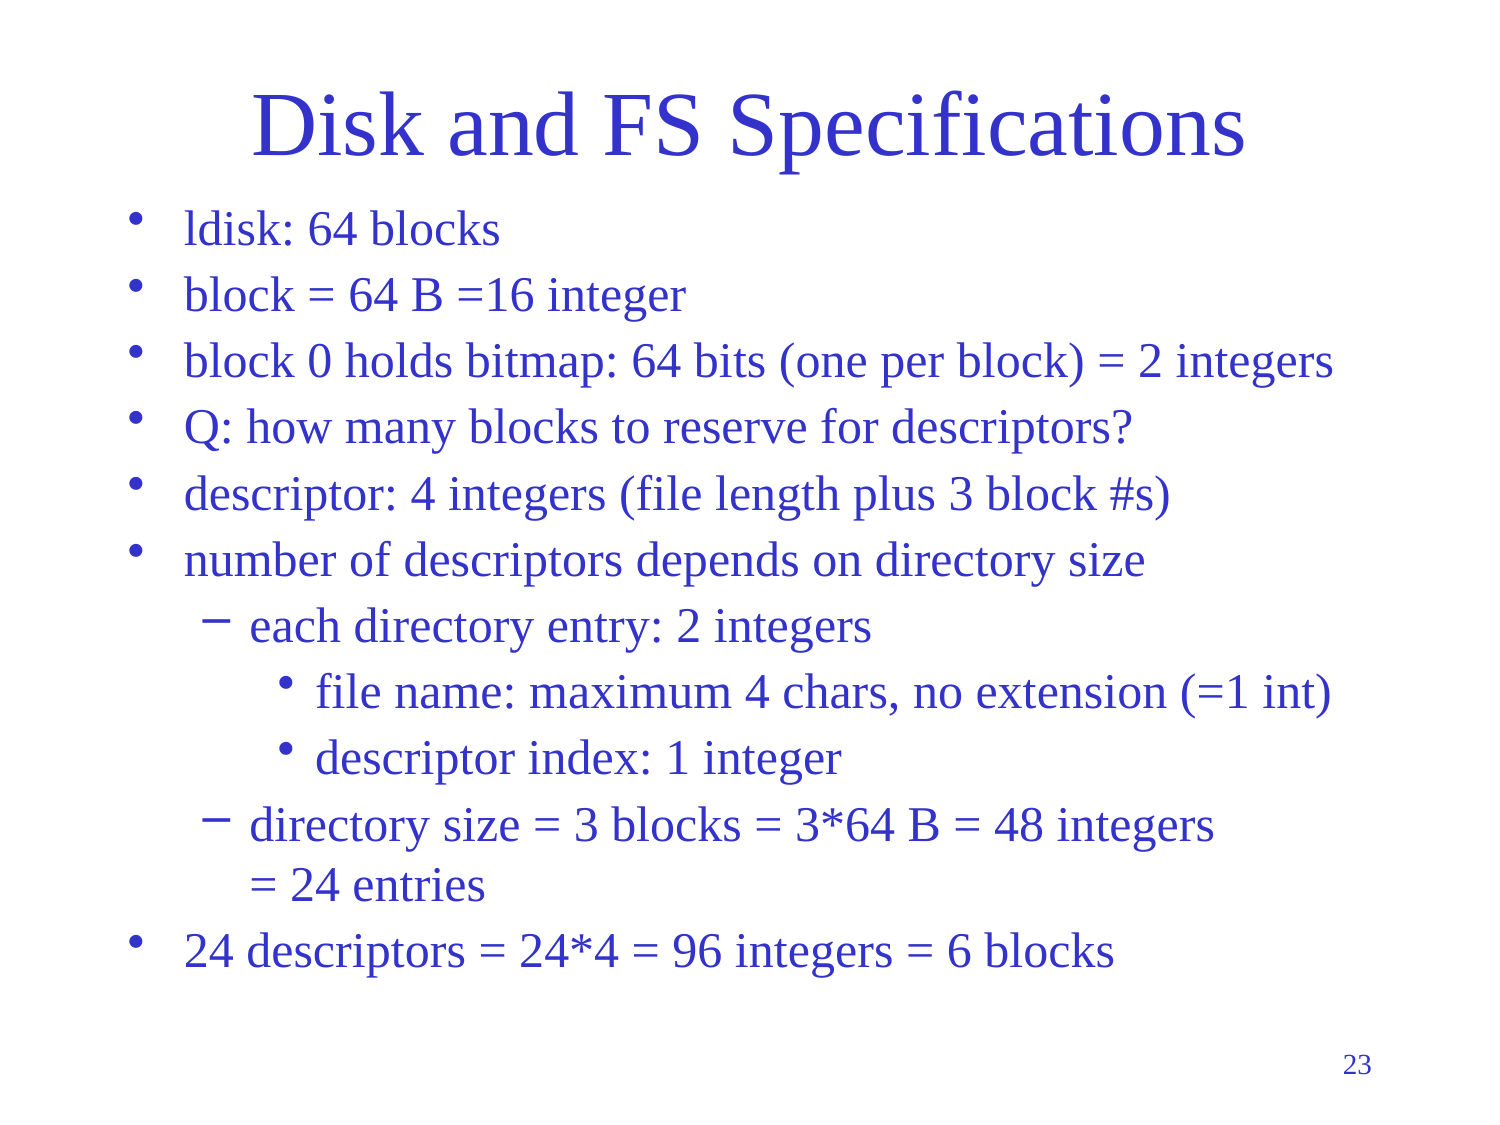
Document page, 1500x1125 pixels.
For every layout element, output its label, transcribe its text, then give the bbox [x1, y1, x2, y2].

slide_number 23 [1074, 1037, 1388, 1101]
title Disk and FS Specifications [112, 62, 1388, 175]
list ldisk: 64 blocks block = 64 B =16 integer block 0 holds bitmap: 64 bits (one per block) = 2 integers Q: how many blocks to reserve for descriptors? descriptor: 4 integers (file length plus 3 block #s) number of descriptors depends on directory size each directory entry: 2 integers file name: maximum 4 chars, no extension (=1 int) descriptor index: 1 integer directory size = 3 blocks = 3*64 B = 48 integers = 24 entries 24 descriptors = 24*4 = 96 integers = 6 blocks [112, 187, 1459, 1015]
